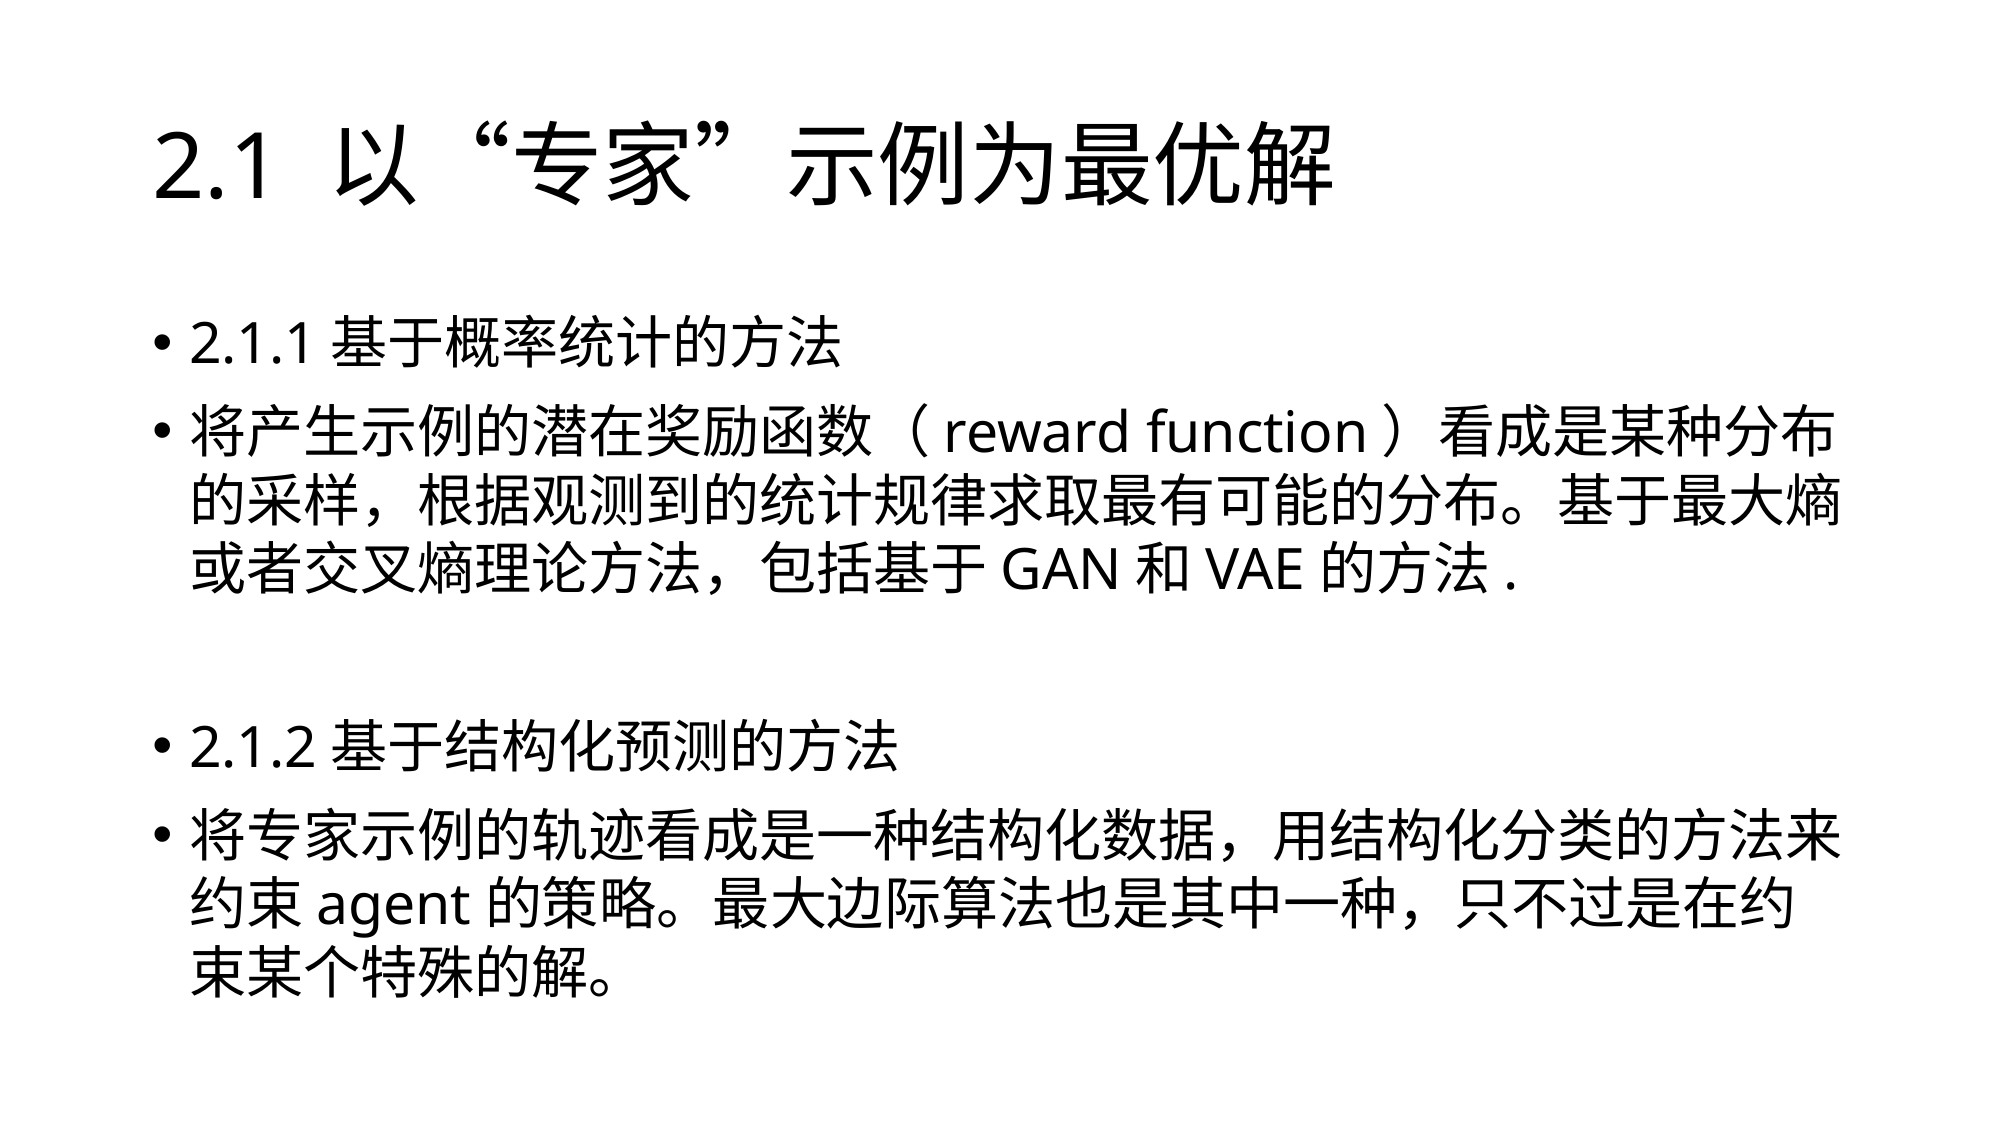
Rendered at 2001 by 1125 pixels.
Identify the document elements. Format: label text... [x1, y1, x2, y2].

title 2.1 以“专家”示例为最优解 [137, 59, 1863, 278]
list 2.1.1基于概率统计的方法 将产生示例的潜在奖励函数（reward function）看成是某种分布的采样，根据观测到的统计规律求取最有可能的分布。基于最大熵或者交叉熵理论方法，包括基于GAN和VAE的方法. 2.1.2基于结构化预测的方法 将专家示例的轨迹看成是一种结构化数据，用结构化分类的方法来约束agent的策略。最大边际算法也是其中一种，只不过是在约束某个特殊的解。 [137, 299, 1863, 1014]
